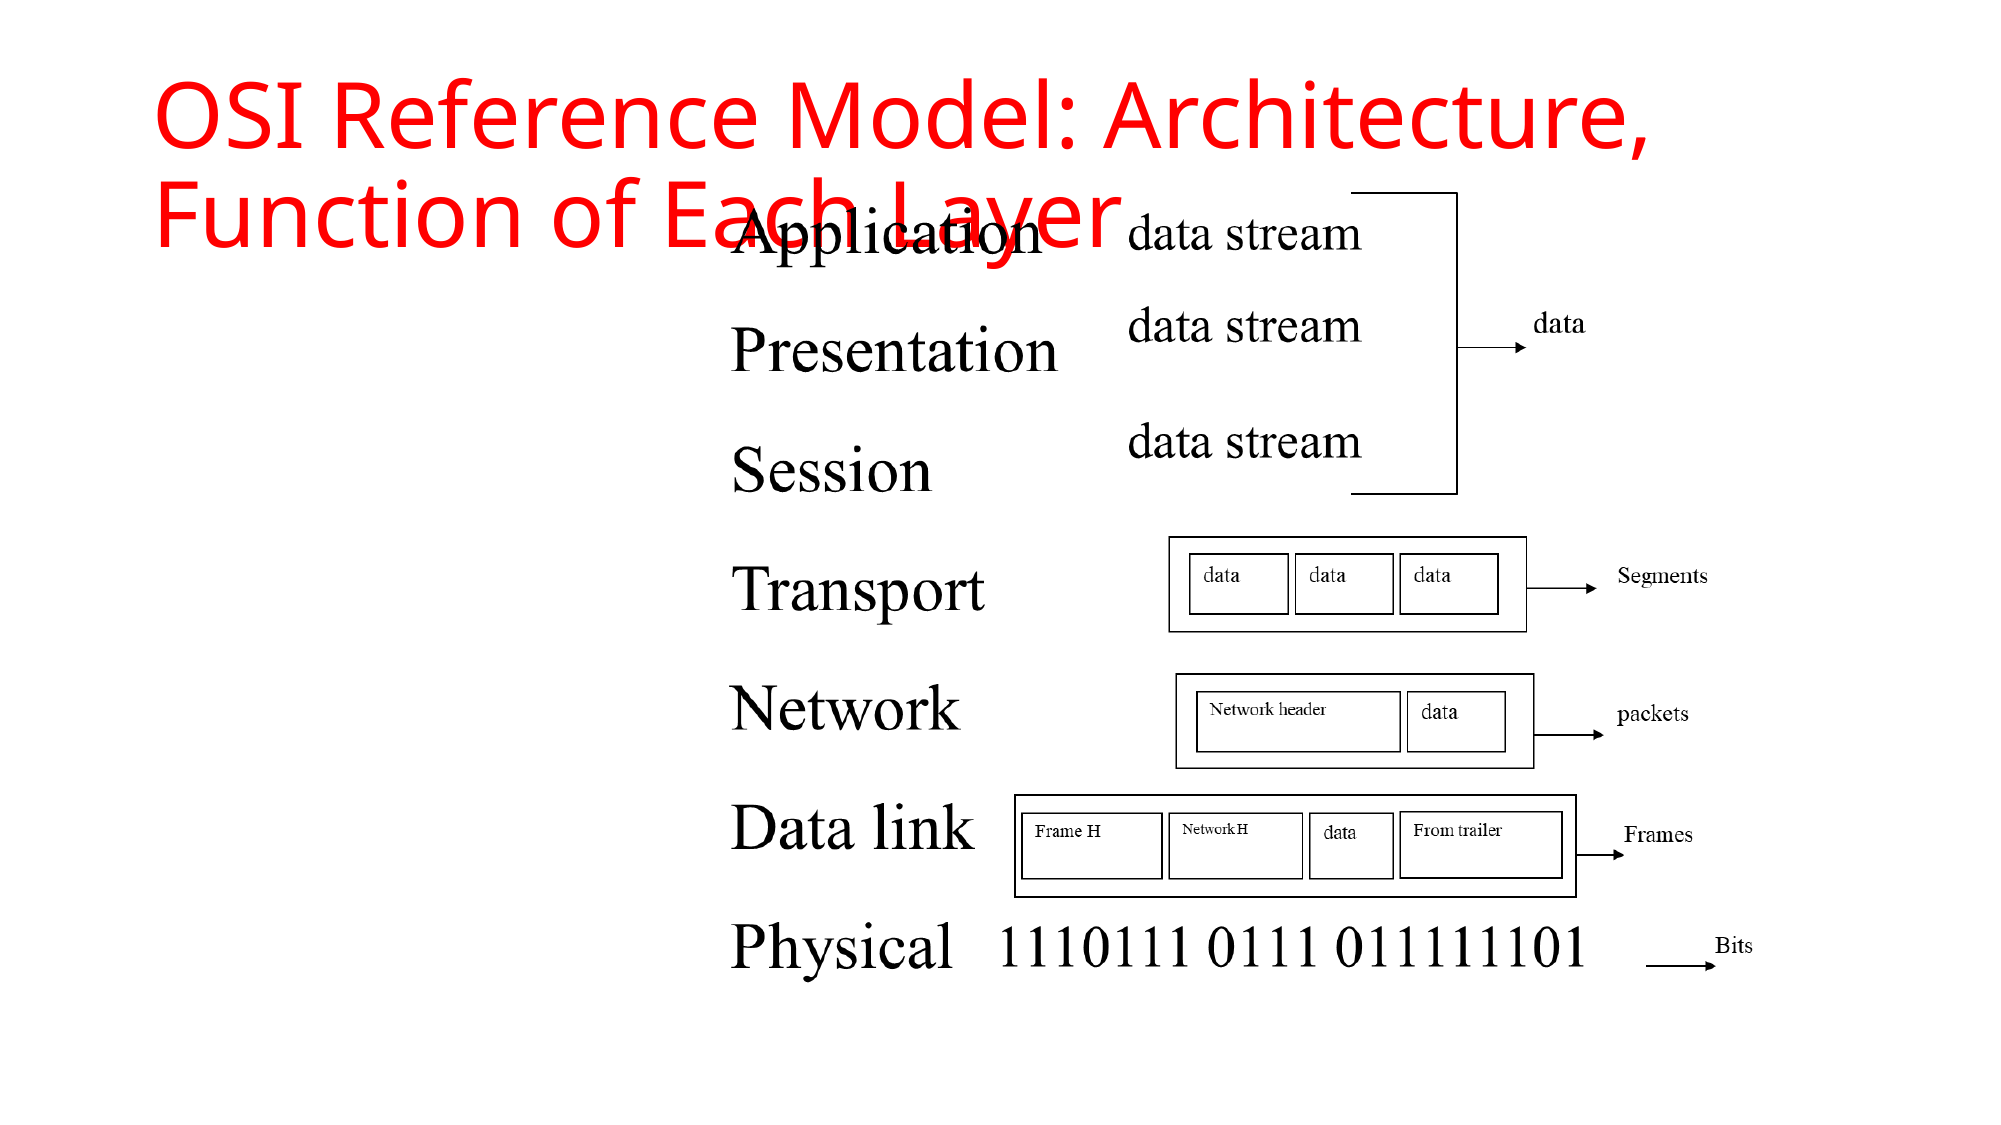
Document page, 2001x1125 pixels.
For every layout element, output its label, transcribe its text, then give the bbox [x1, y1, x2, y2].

picture [690, 168, 1863, 1022]
title OSI Reference Model: Architecture, Function of Each Layer [137, 59, 1863, 278]
